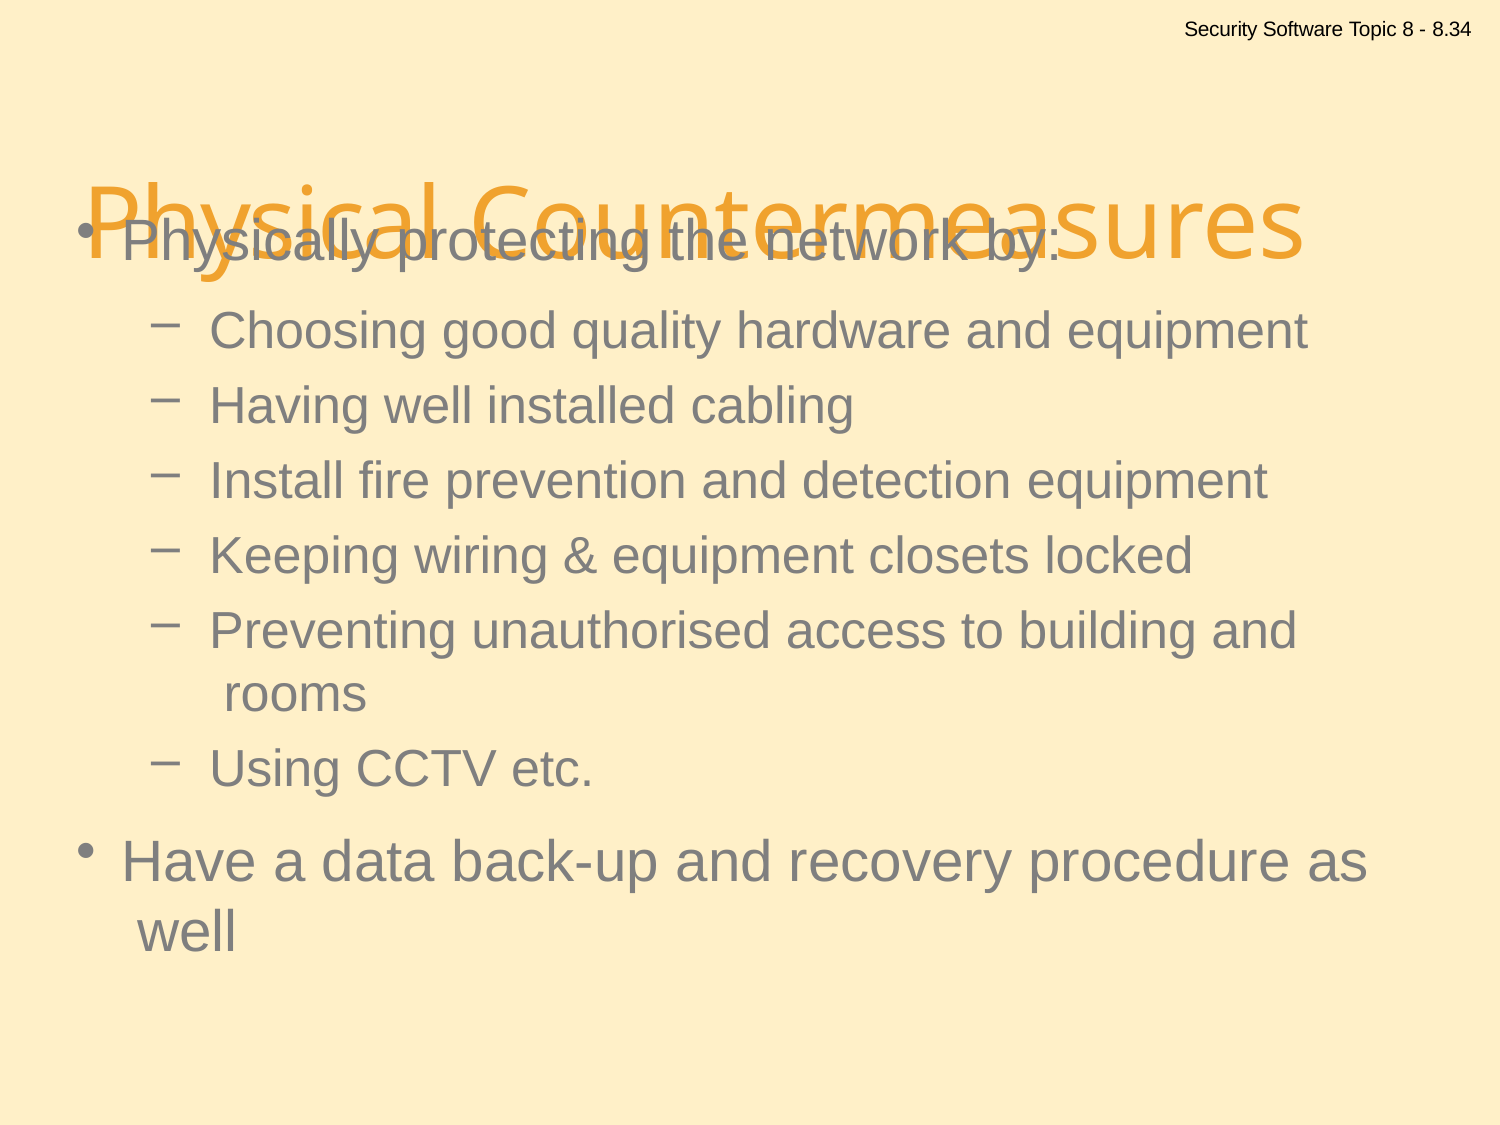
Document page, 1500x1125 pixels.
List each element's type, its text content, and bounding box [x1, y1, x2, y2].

text_box Physically protecting the network by: Choosing good quality hardware and equipment Having well installed cabling Install fire prevention and detection equipment Keeping wiring & equipment closets locked Preventing unauthorised access to building and rooms Using CCTV etc. Have a data back-up and recovery procedure as well [74, 172, 1375, 963]
text_box Security Software Topic 8 - 8.34 [1182, 13, 1488, 41]
title Physical Countermeasures [80, 122, 1407, 313]
